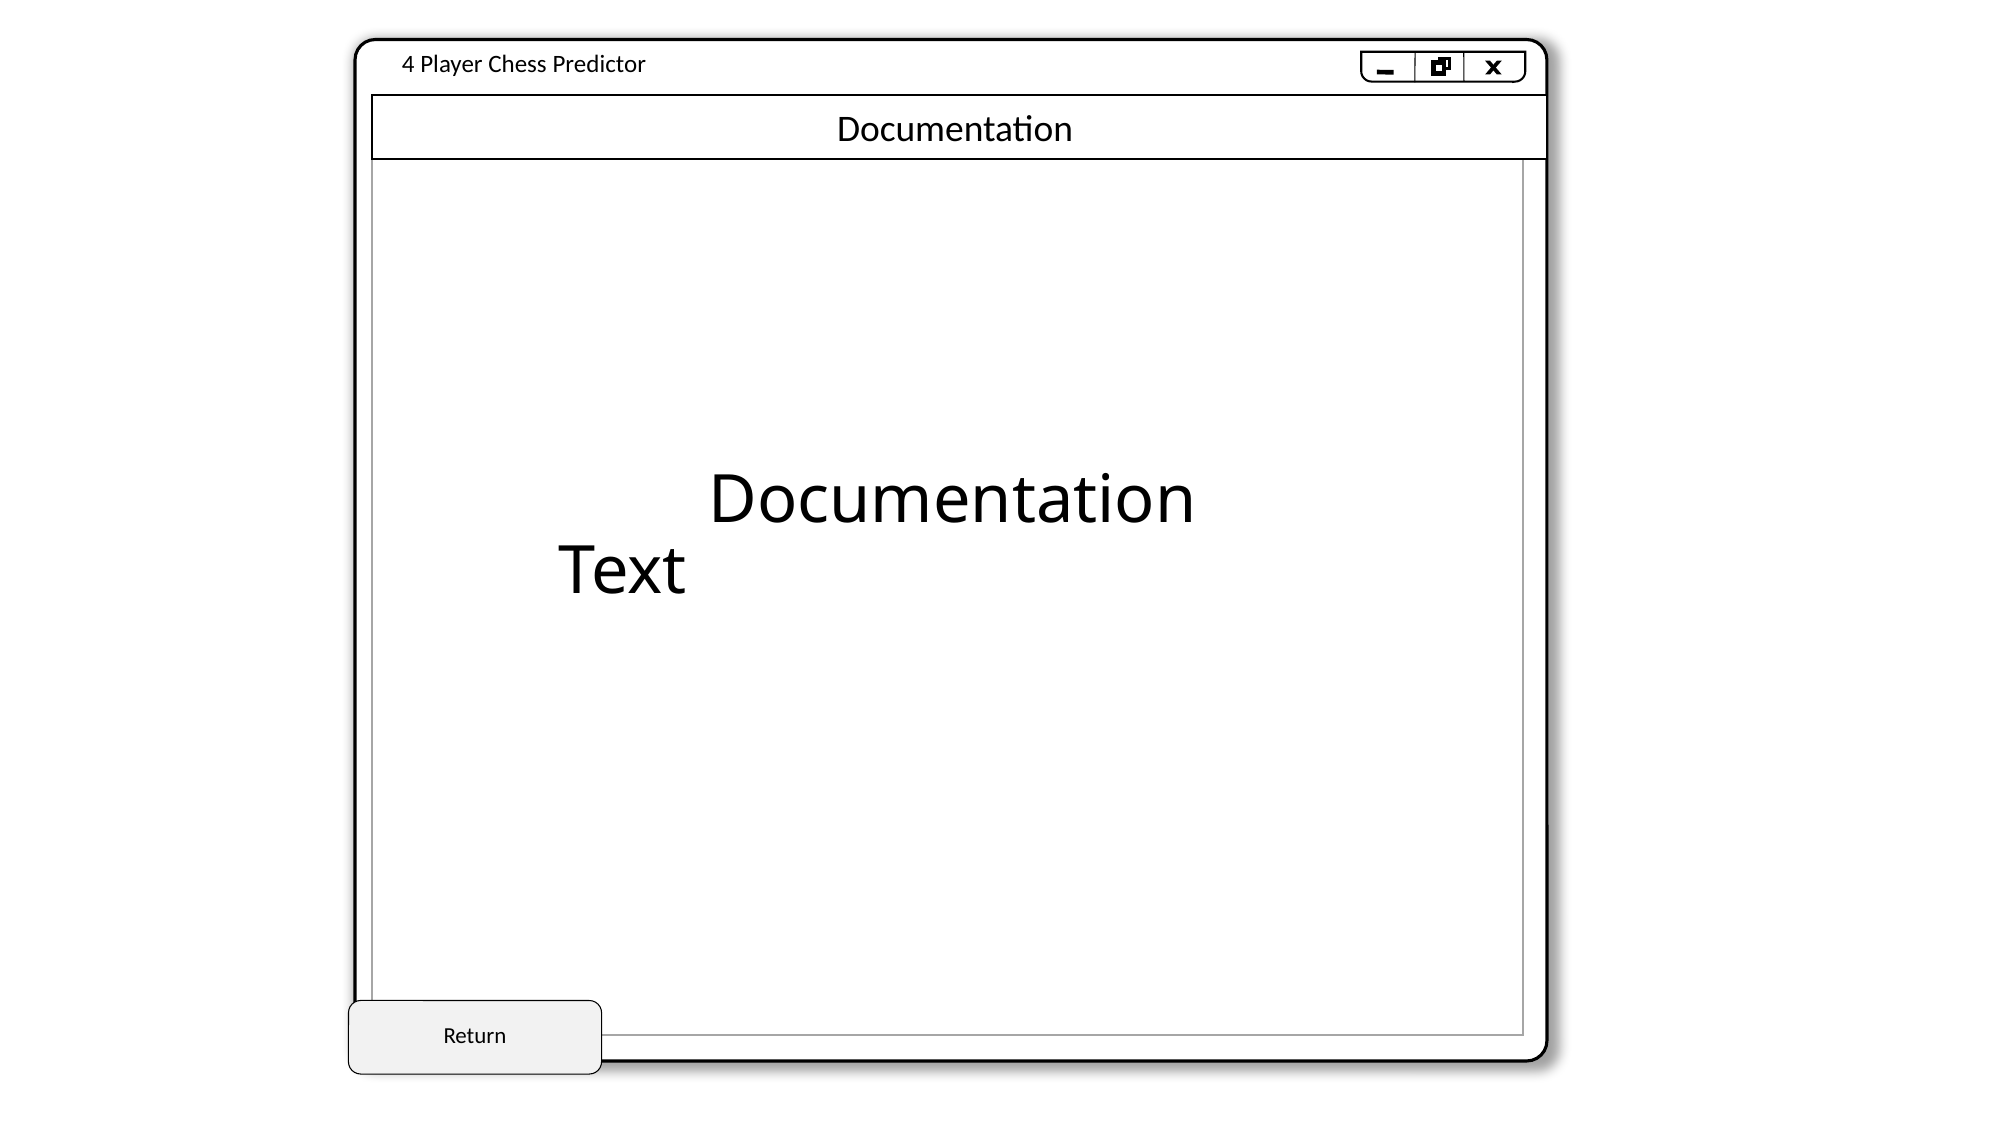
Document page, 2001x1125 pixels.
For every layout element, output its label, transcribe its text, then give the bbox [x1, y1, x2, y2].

text_box Documentation [371, 94, 1548, 160]
text_box Return [347, 999, 603, 1075]
text_box [603, 160, 1548, 1063]
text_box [1361, 51, 1526, 83]
text_box [354, 38, 1548, 1001]
text_box [371, 160, 1524, 1036]
title Documentation Text [543, 428, 1321, 645]
text_box 4 Player Chess Predictor [387, 40, 856, 85]
